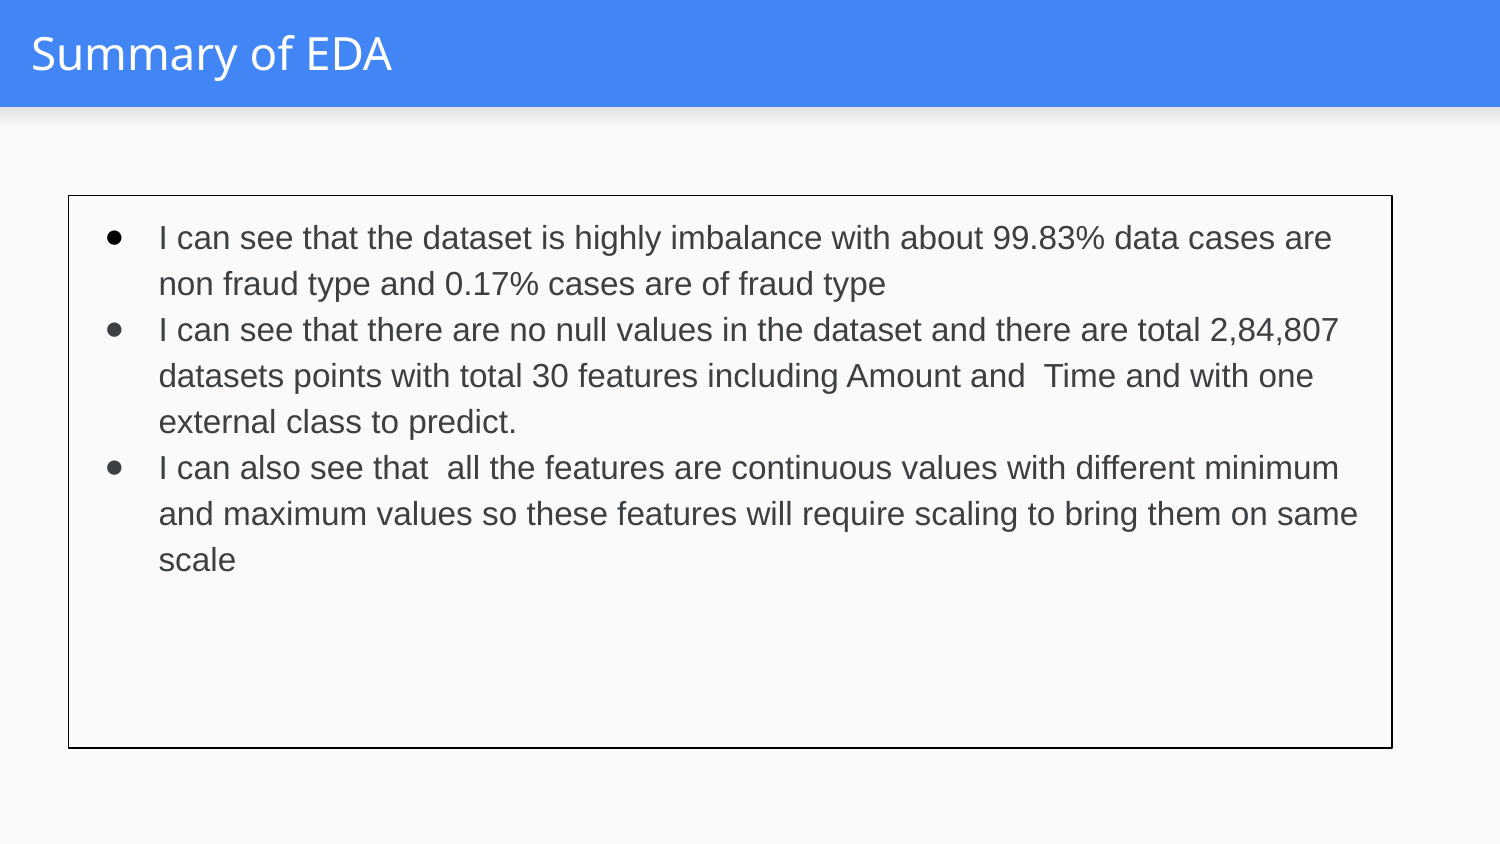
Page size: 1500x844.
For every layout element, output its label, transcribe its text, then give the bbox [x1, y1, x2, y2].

title Summary of EDA [16, 2, 1464, 102]
text_box I can see that the dataset is highly imbalance with about 99.83% data cases are non fraud type and 0.17% cases are of fraud type I can see that there are no null values in the dataset and there are total 2,84,807 datasets points with total 30 features including Amount and Time and with one external class to predict. I can also see that all the features are continuous values with different minimum and maximum values so these features will require scaling to bring them on same scale [68, 195, 1392, 748]
